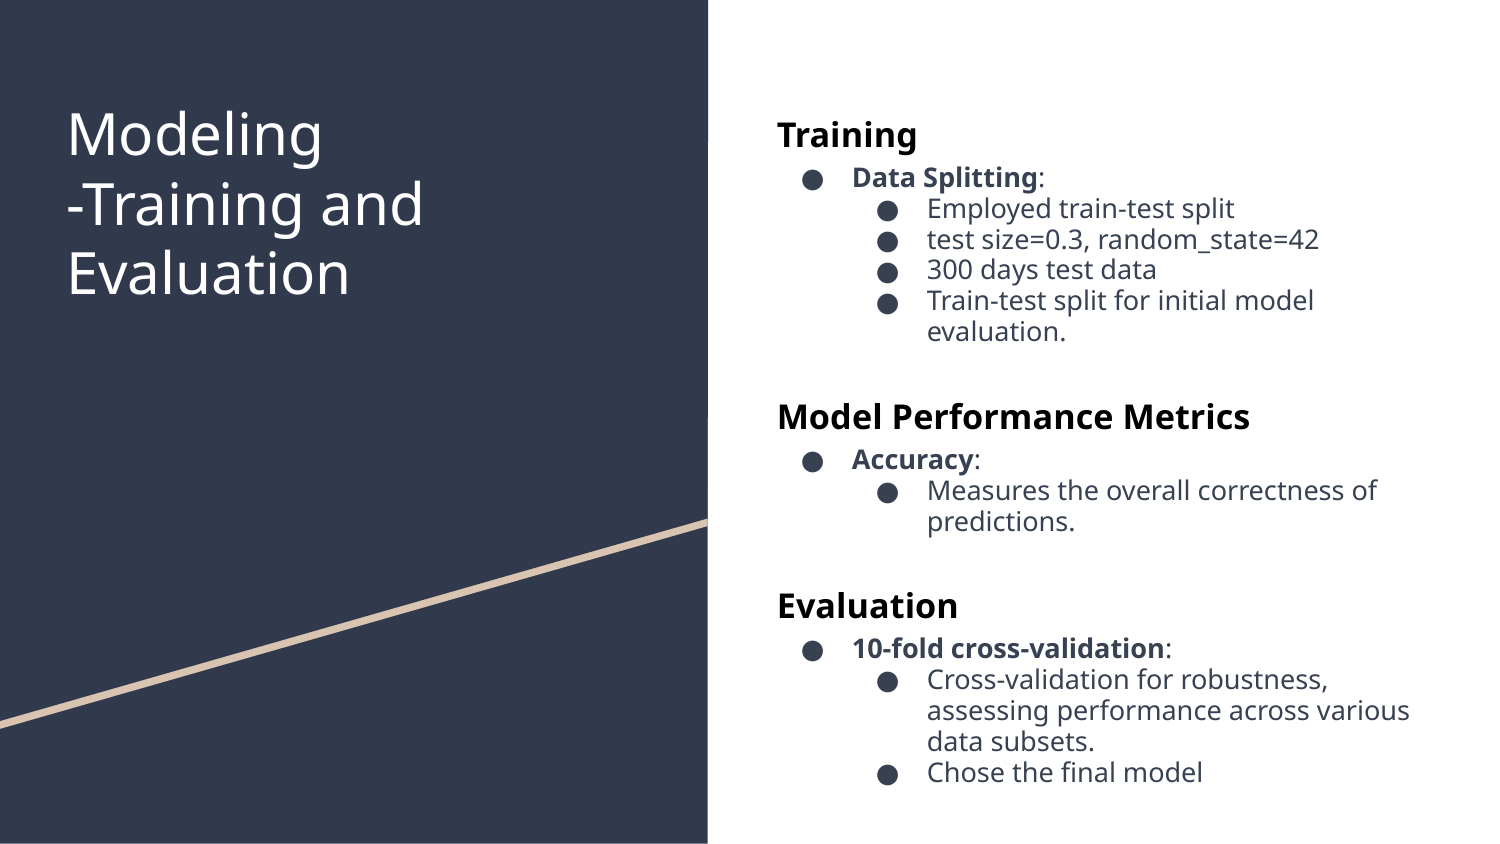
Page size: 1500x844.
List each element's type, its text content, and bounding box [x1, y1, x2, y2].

title Modeling -Training and Evaluation [51, 82, 660, 494]
list Training Data Splitting: Employed train-test split test size=0.3, random_state=42 300 days test data Train-test split for initial model evaluation. Model Performance Metrics Accuracy: Measures the overall correctness of predictions. Evaluation 10-fold cross-validation: Cross-validation for robustness, assessing performance across various data subsets. Chose the final model [761, 82, 1446, 755]
